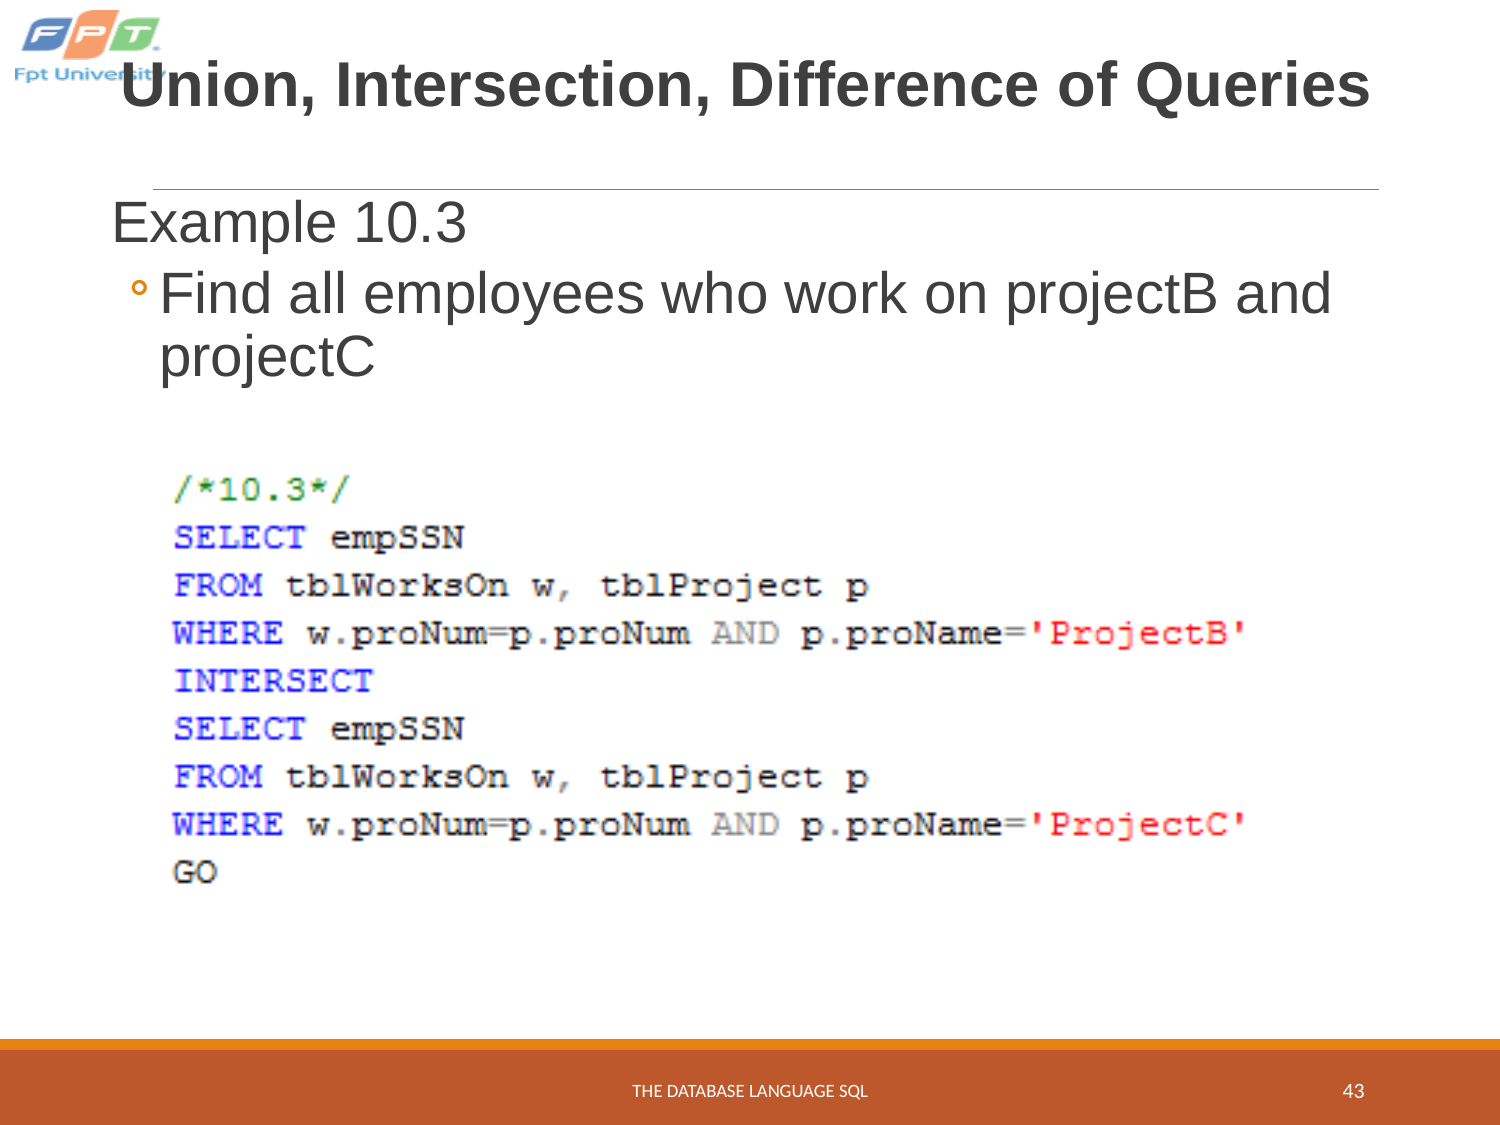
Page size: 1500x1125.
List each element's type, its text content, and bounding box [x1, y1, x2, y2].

picture [162, 462, 1263, 912]
title Union, Intersection, Difference of Queries [96, 47, 1399, 185]
footer THE DATABASE LANGUAGE SQL [453, 1059, 1047, 1120]
list Example 10.3 Find all employees who work on projectB and projectC [96, 185, 1399, 1017]
picture [15, 10, 166, 83]
slide_number 43 [1218, 1059, 1380, 1120]
